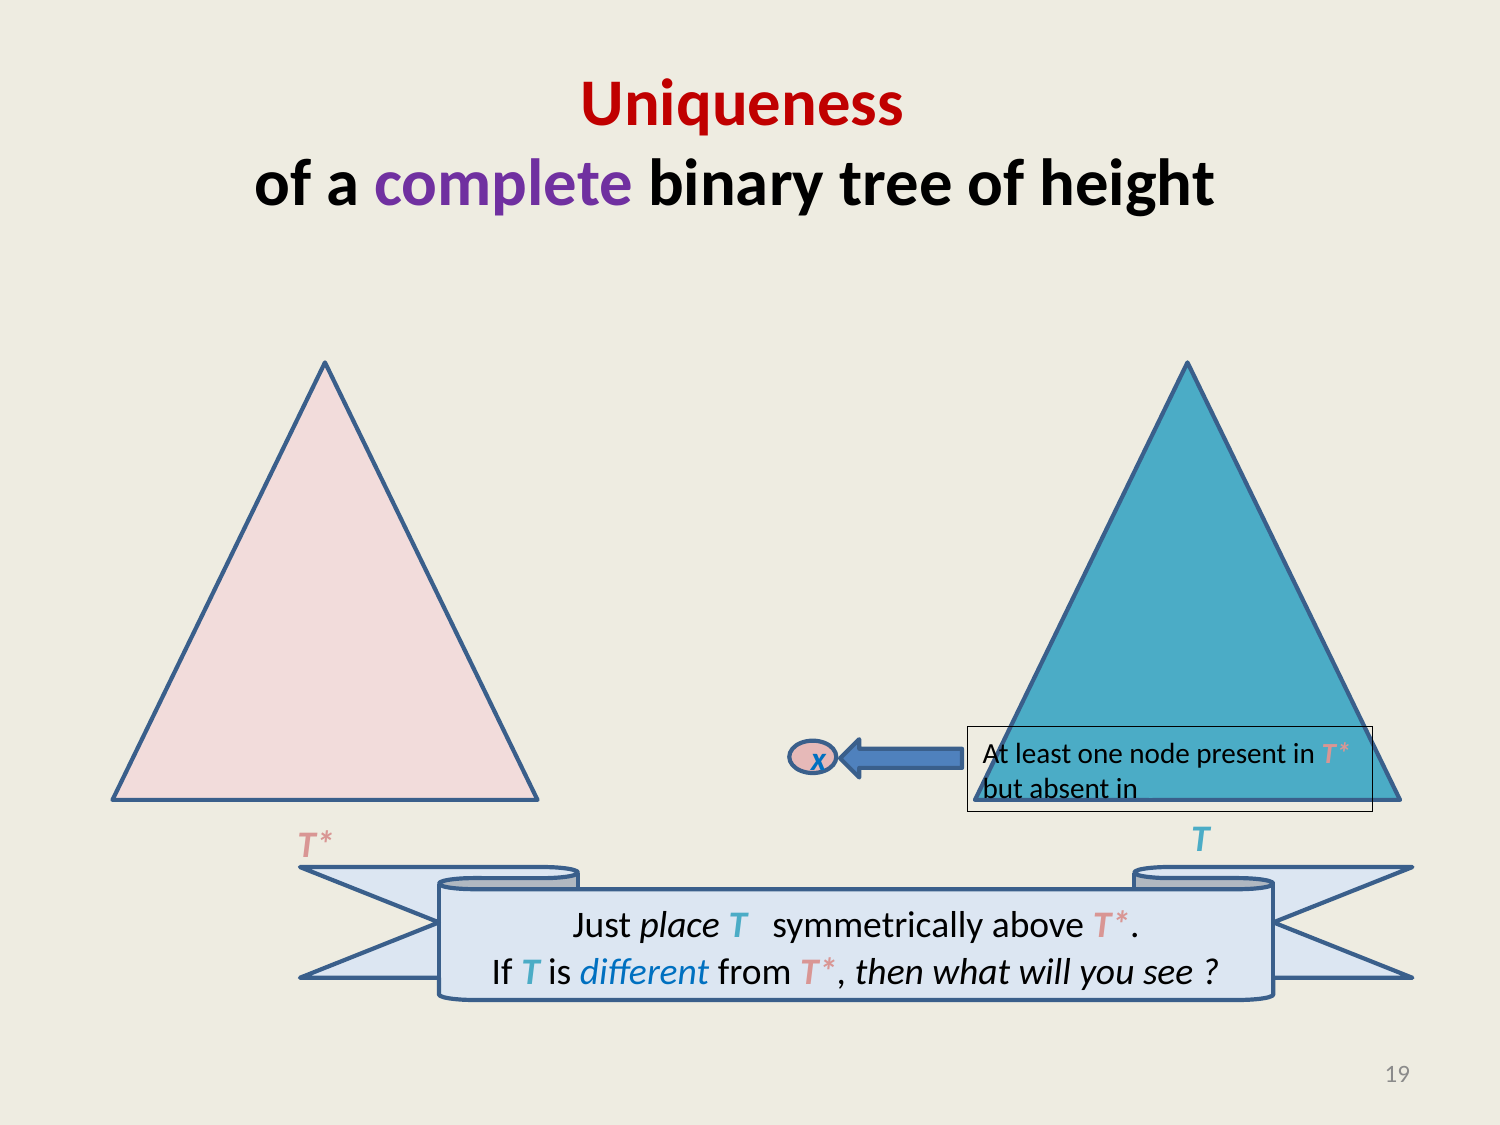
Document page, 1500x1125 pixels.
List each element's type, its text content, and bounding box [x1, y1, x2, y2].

text_box T [1176, 821, 1225, 864]
text_box [1009, 360, 1366, 725]
slide_number 19 [1074, 1042, 1425, 1103]
text_box If T is different from T*, then what will you see ? [476, 939, 1235, 1000]
text_box x [787, 738, 834, 776]
text_box Just place T symmetrically above T*. [297, 864, 1415, 1003]
text_box [110, 360, 540, 802]
text_box T* [282, 812, 350, 873]
text_box [1380, 753, 1402, 802]
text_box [839, 726, 1376, 813]
